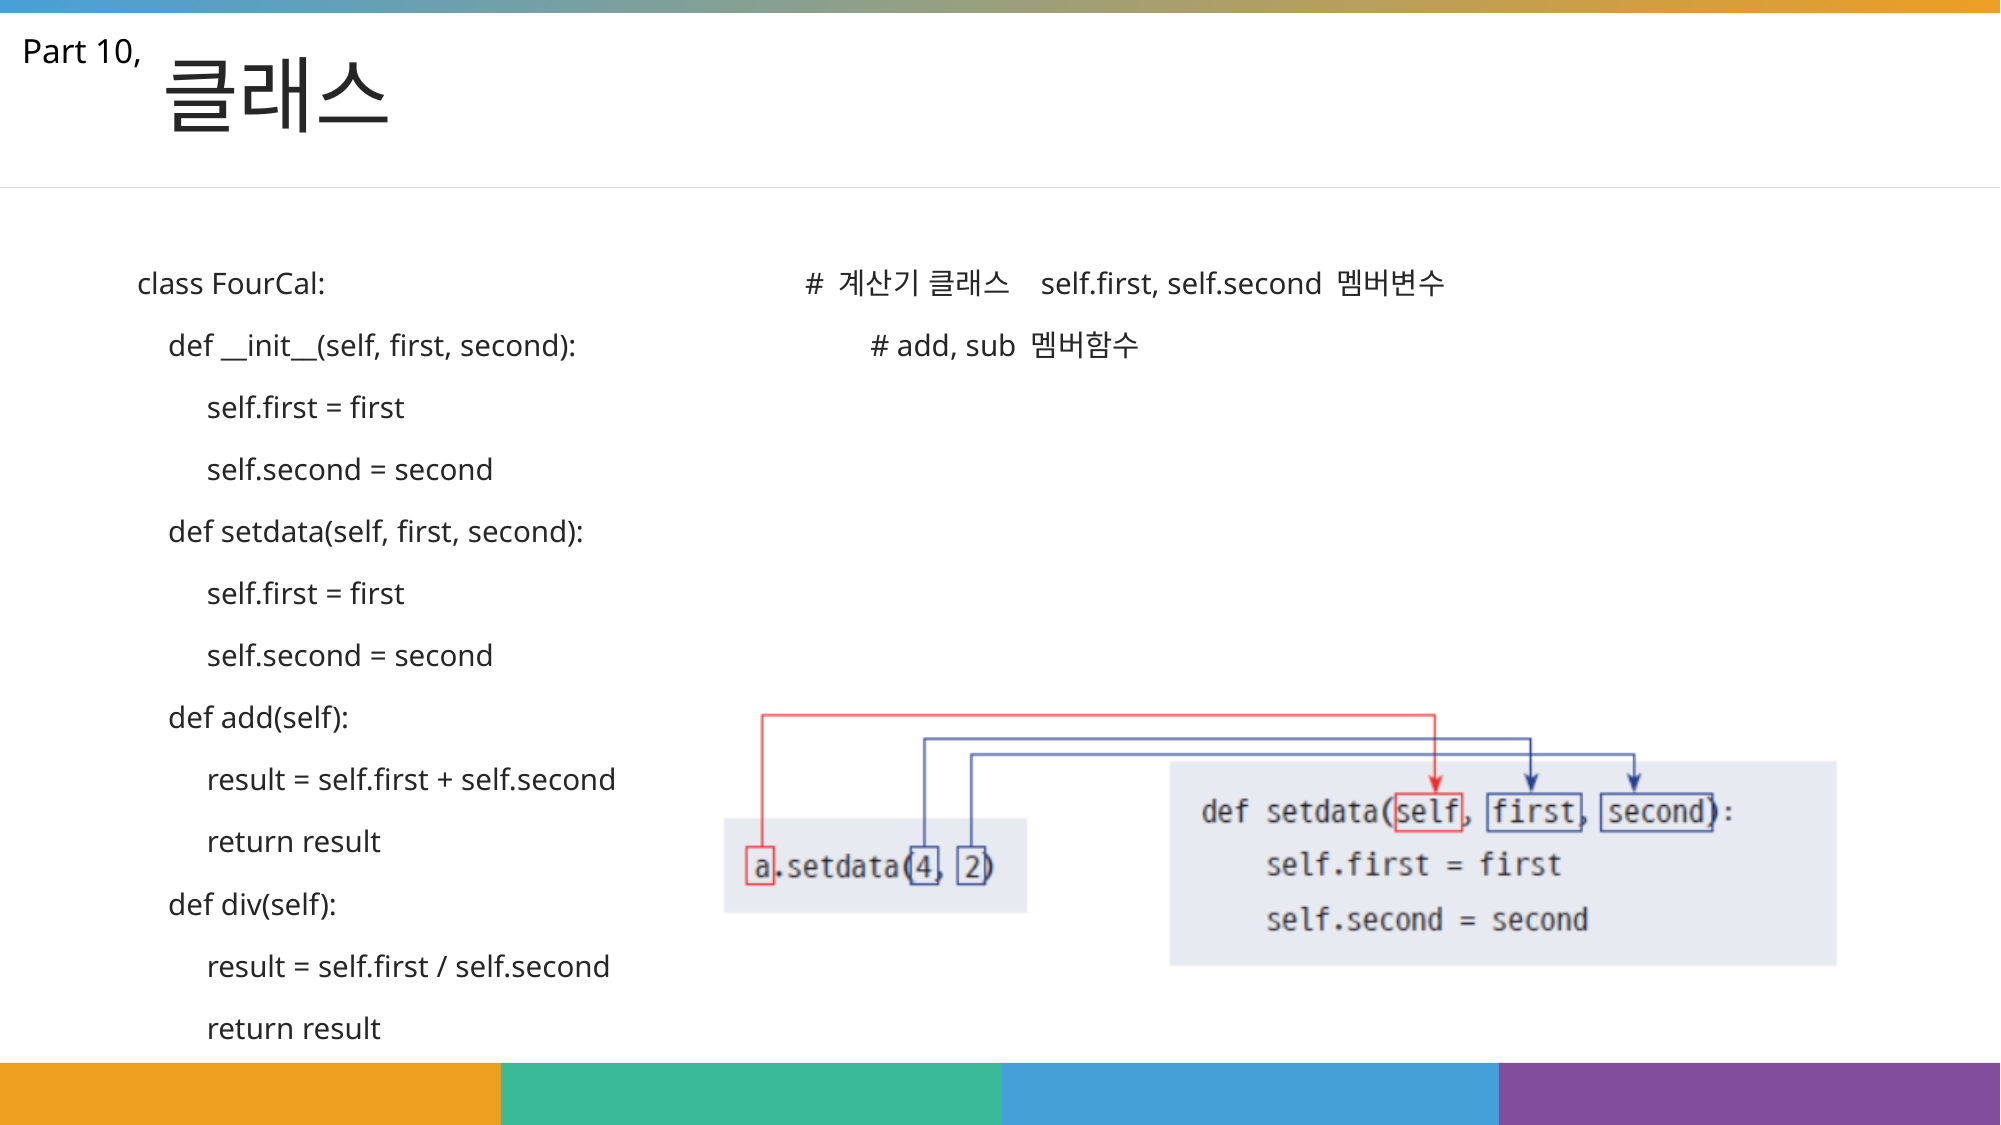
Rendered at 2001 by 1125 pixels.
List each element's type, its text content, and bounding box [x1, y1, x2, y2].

text_box Part 10, [7, 22, 147, 78]
list class FourCal: # 계산기 클래스 self.first, self.second 멤버변수 def __init__(self, first, second): # add, sub 멤버함수 self.first = first self.second = second def setdata(self, first, second): self.first = first self.second = second def add(self): result = self.first + self.second return result def div(self): result = self.first / self.second return result [122, 253, 1928, 1059]
title 클래스 [147, 20, 1853, 179]
text_box [0, 0, 2000, 13]
picture [684, 692, 1899, 992]
